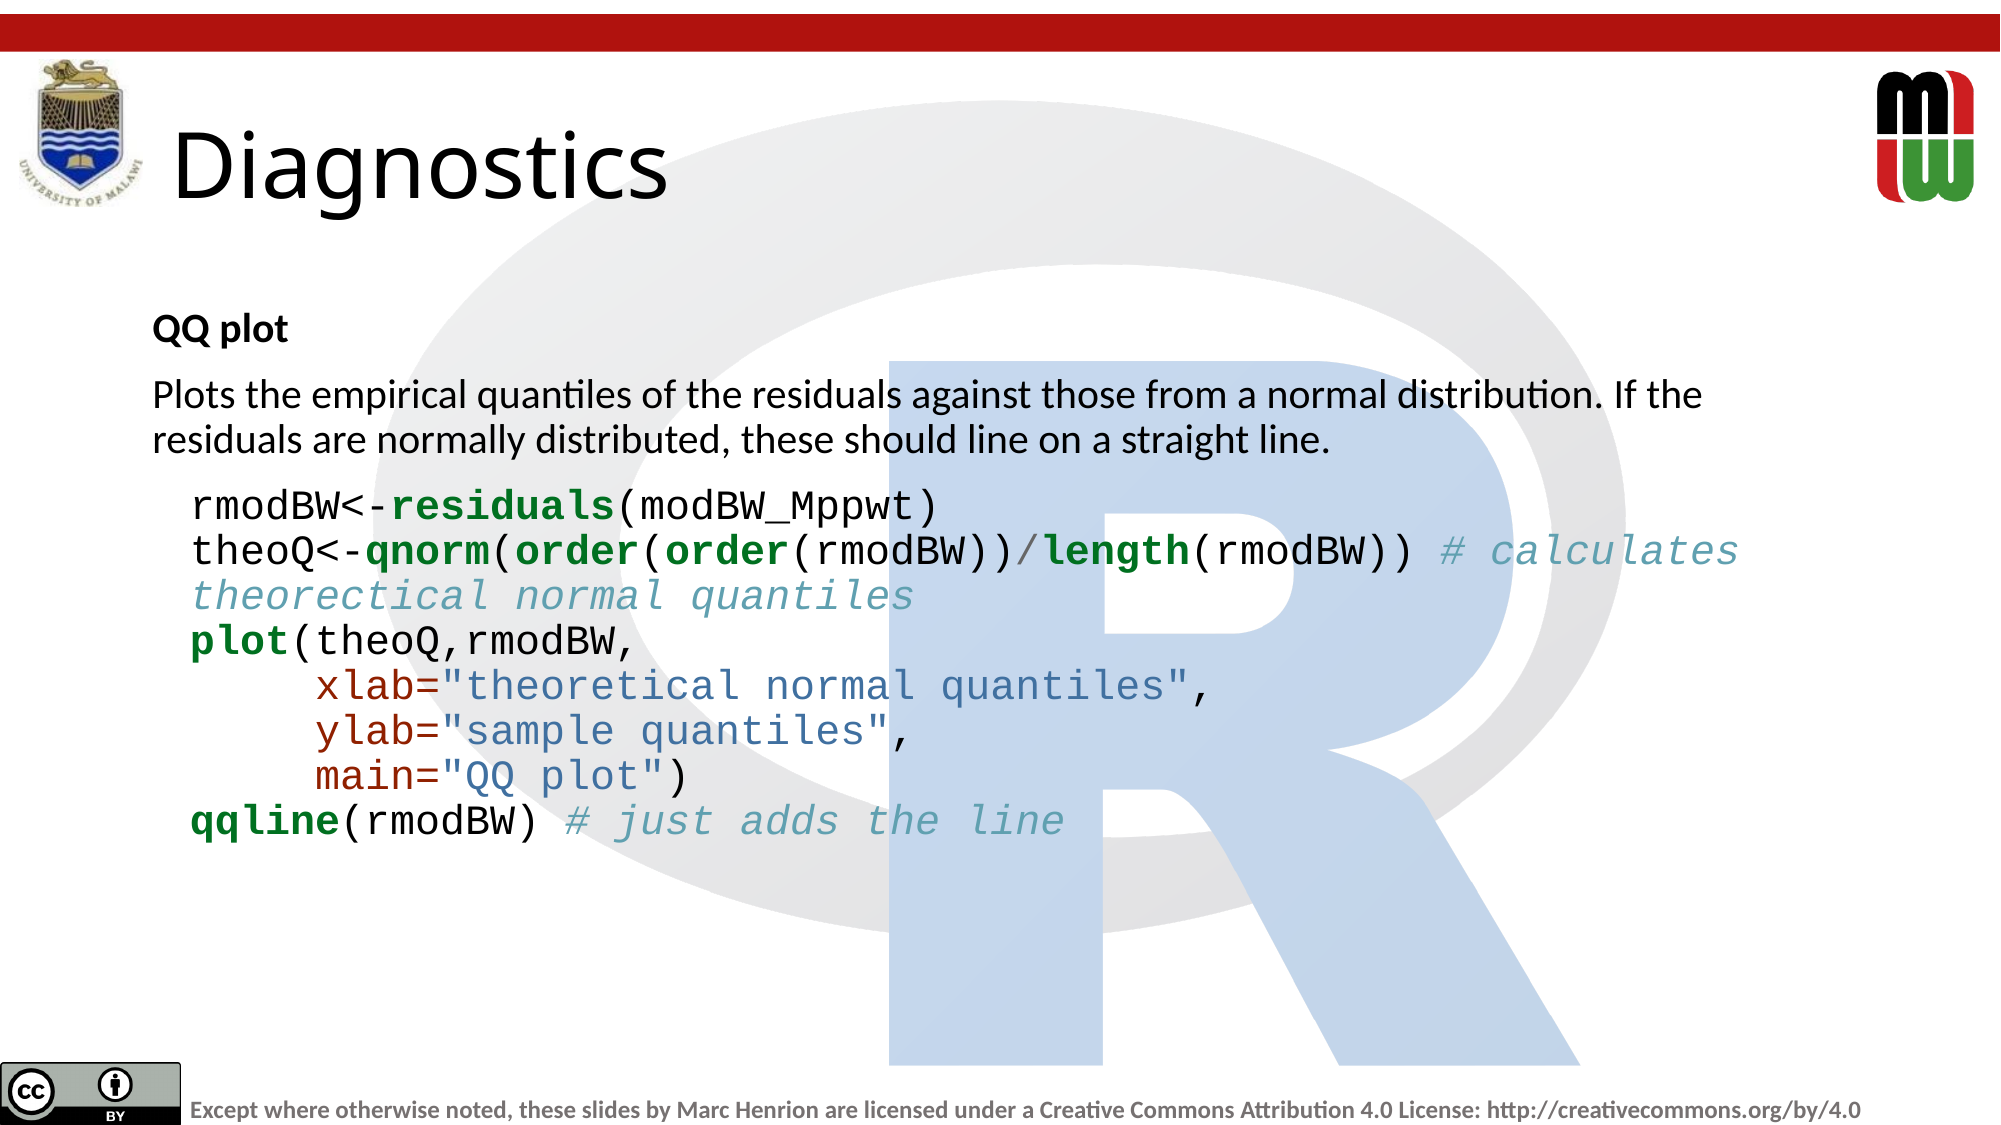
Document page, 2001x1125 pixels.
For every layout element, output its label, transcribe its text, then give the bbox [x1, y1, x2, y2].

title Diagnostics [155, 59, 1851, 278]
picture [19, 59, 143, 207]
list QQ plot Plots the empirical quantiles of the residuals against those from a normal distribution. If the residuals are normally distributed, these should line on a straight line. rmodBW<-residuals(modBW_Mppwt) theoQ<-qnorm(order(order(rmodBW))/length(rmodBW)) # calculates theorectical normal quantiles plot(theoQ,rmodBW, xlab="theoretical normal quantiles", ylab="sample quantiles", main="QQ plot") qqline(rmodBW) # just adds the line [137, 299, 1863, 1066]
picture [0, 1062, 181, 1125]
